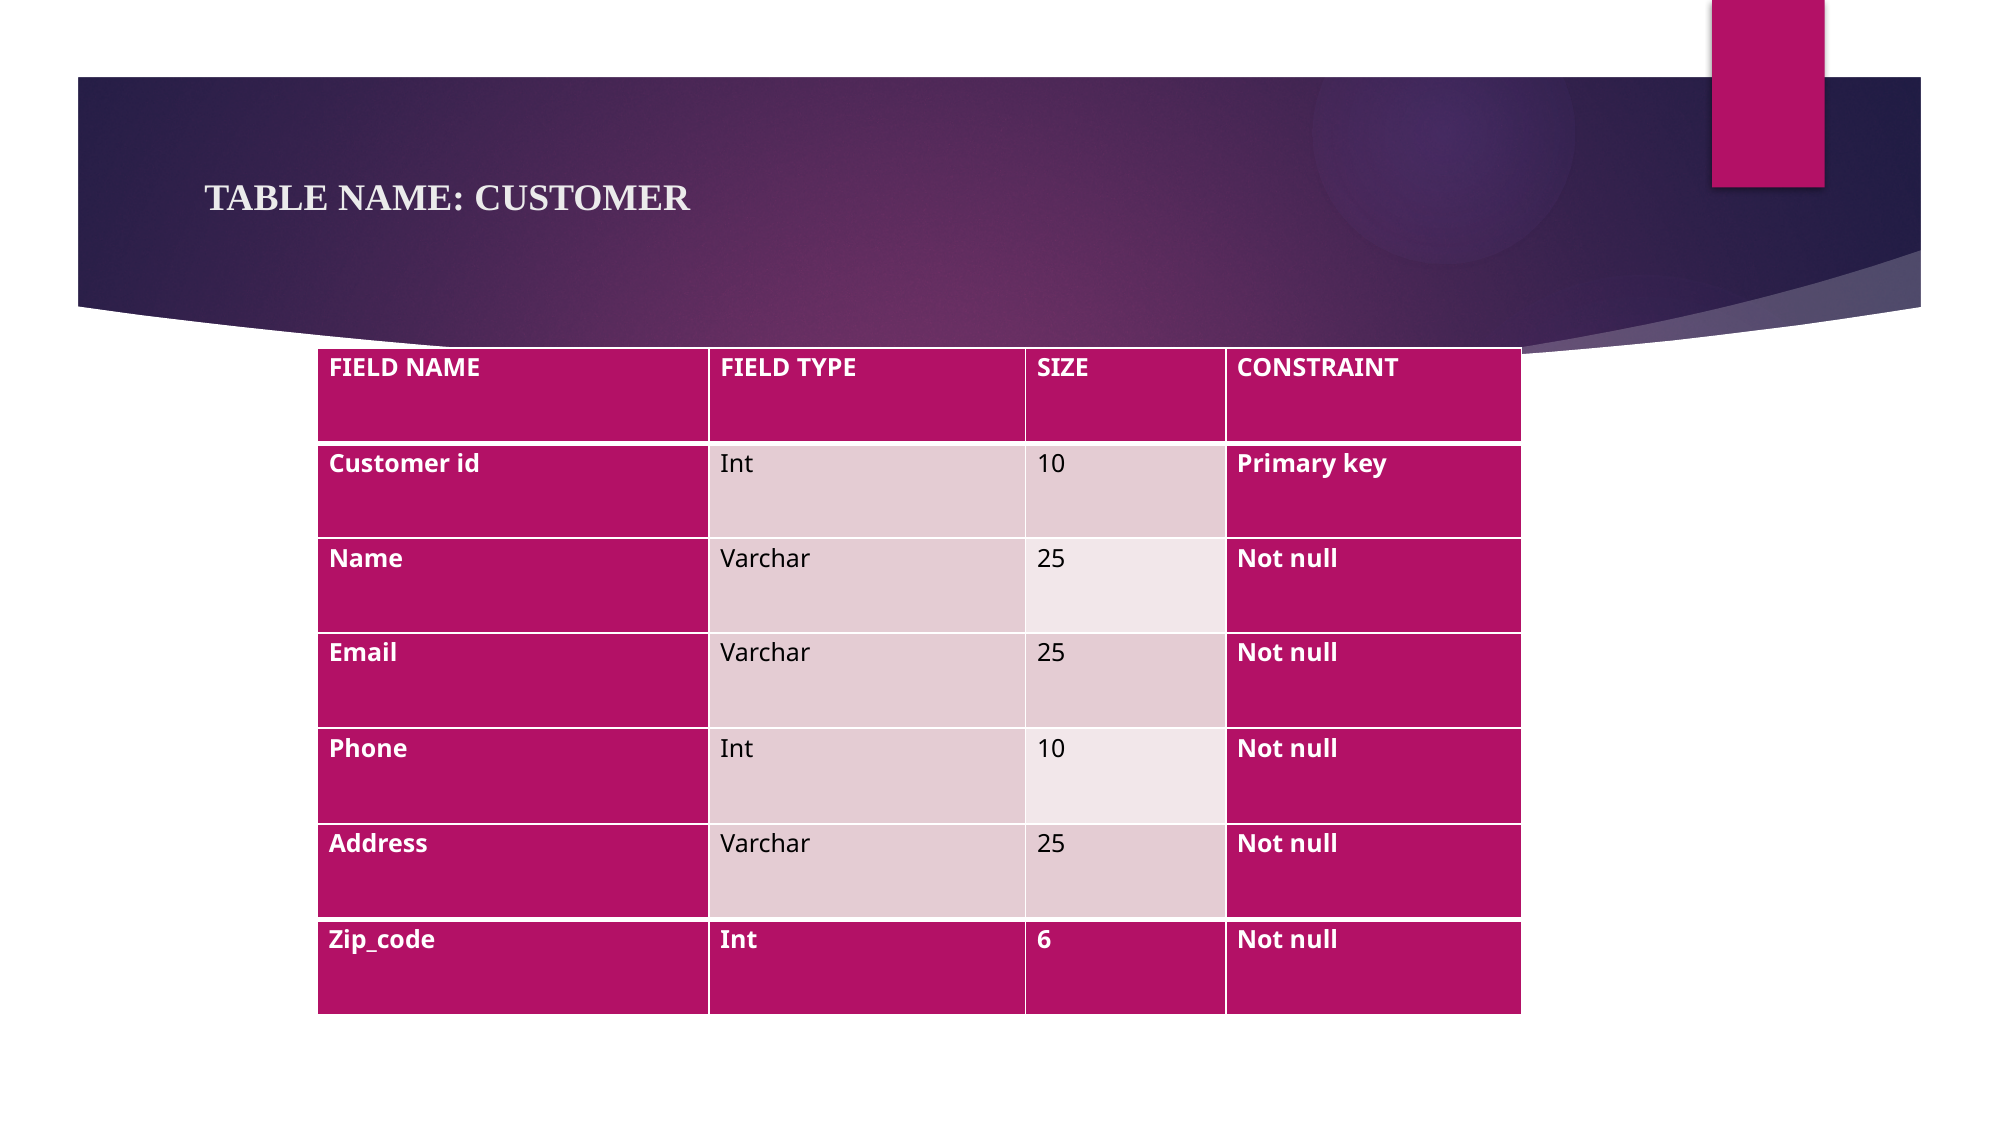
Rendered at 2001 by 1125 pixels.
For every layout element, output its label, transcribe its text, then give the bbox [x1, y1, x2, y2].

table_cell Not null [1227, 825, 1521, 917]
table_cell Varchar [710, 539, 1025, 632]
table_cell 25 [1026, 539, 1225, 632]
table_header FIELD TYPE [710, 349, 1025, 441]
table_cell Varchar [710, 825, 1025, 917]
table_cell Not null [1227, 922, 1521, 1014]
table_cell Primary key [1227, 446, 1521, 537]
table_cell Address [318, 825, 708, 917]
table_header SIZE [1026, 349, 1225, 441]
table_cell Varchar [710, 634, 1025, 727]
table_cell Zip_code [318, 922, 708, 1014]
table_cell Not null [1227, 729, 1521, 823]
table_header FIELD NAME [318, 349, 708, 441]
table_cell Email [318, 634, 708, 727]
table_cell 6 [1026, 922, 1225, 1014]
table_cell Not null [1227, 634, 1521, 727]
table_header CONSTRAINT [1227, 349, 1521, 441]
table_cell Int [710, 922, 1025, 1014]
table_cell Customer id [318, 446, 708, 537]
table_cell Not null [1227, 539, 1521, 632]
table_cell 10 [1026, 729, 1225, 823]
table_cell 25 [1026, 825, 1225, 917]
title TABLE NAME: CUSTOMER [189, 159, 1627, 276]
table_cell Int [710, 446, 1025, 537]
table_cell Phone [318, 729, 708, 823]
table_cell Int [710, 729, 1025, 823]
table_cell 25 [1026, 634, 1225, 727]
table_cell 10 [1026, 446, 1225, 537]
table_cell Name [318, 539, 708, 632]
